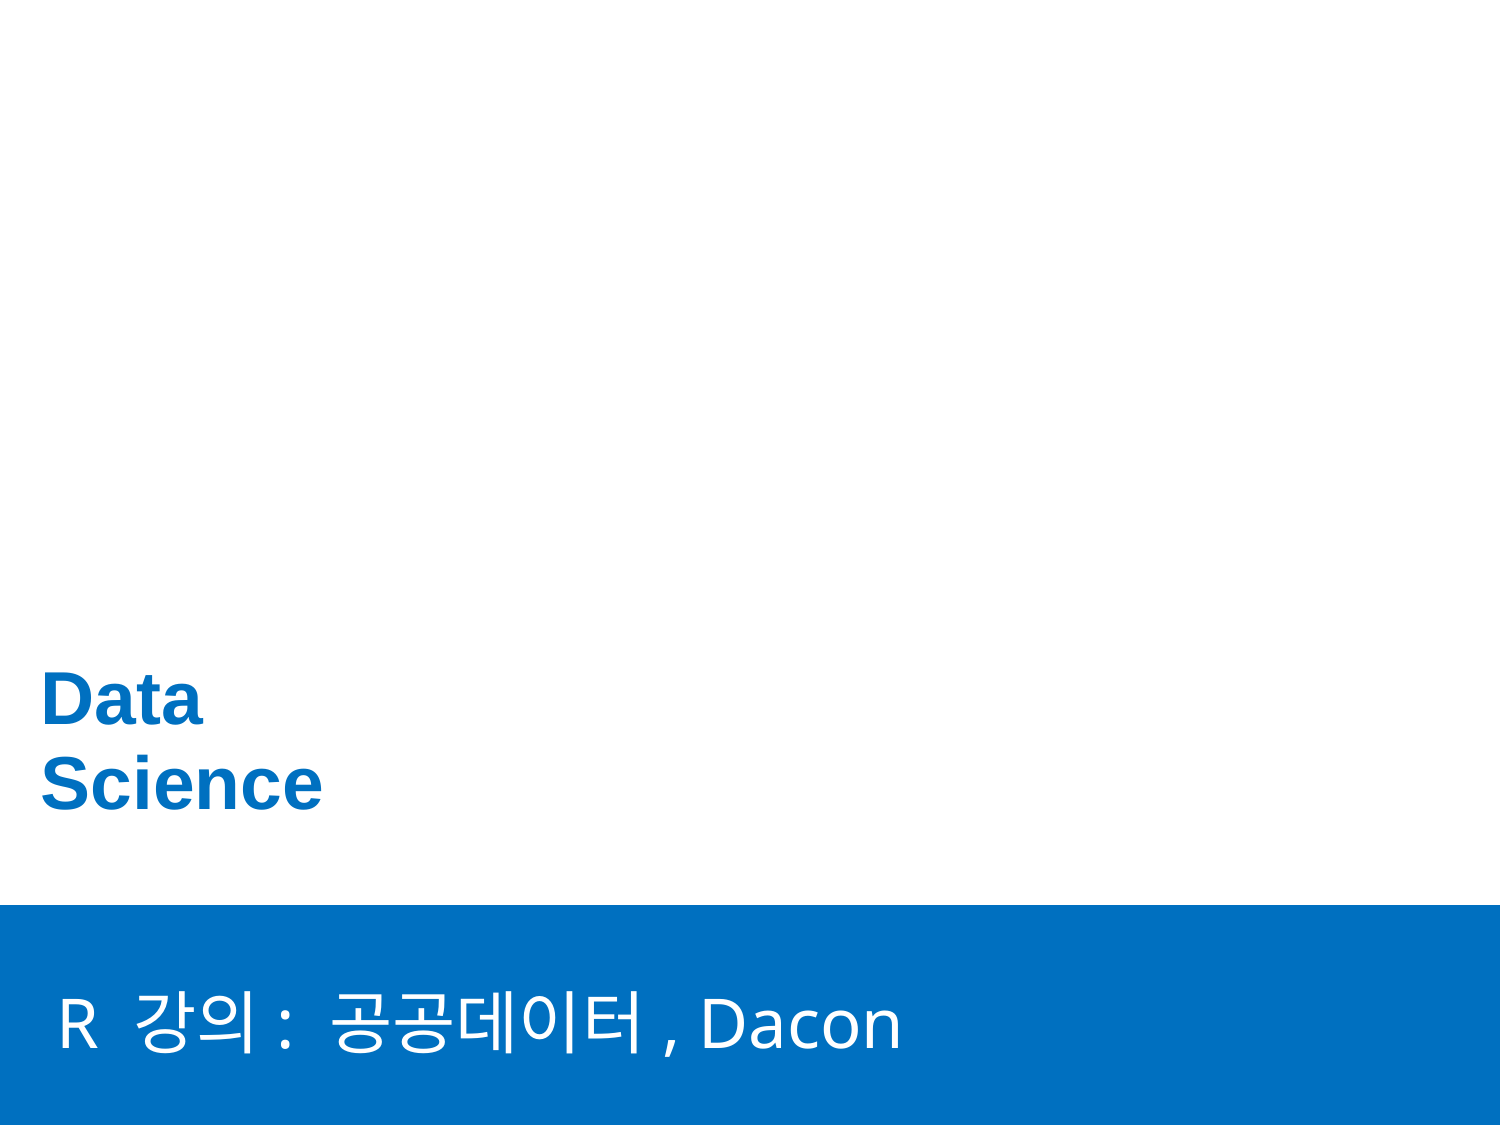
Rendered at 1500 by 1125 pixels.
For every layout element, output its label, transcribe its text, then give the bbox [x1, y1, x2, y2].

title R 강의: 공공데이터, Dacon [41, 936, 1392, 1107]
